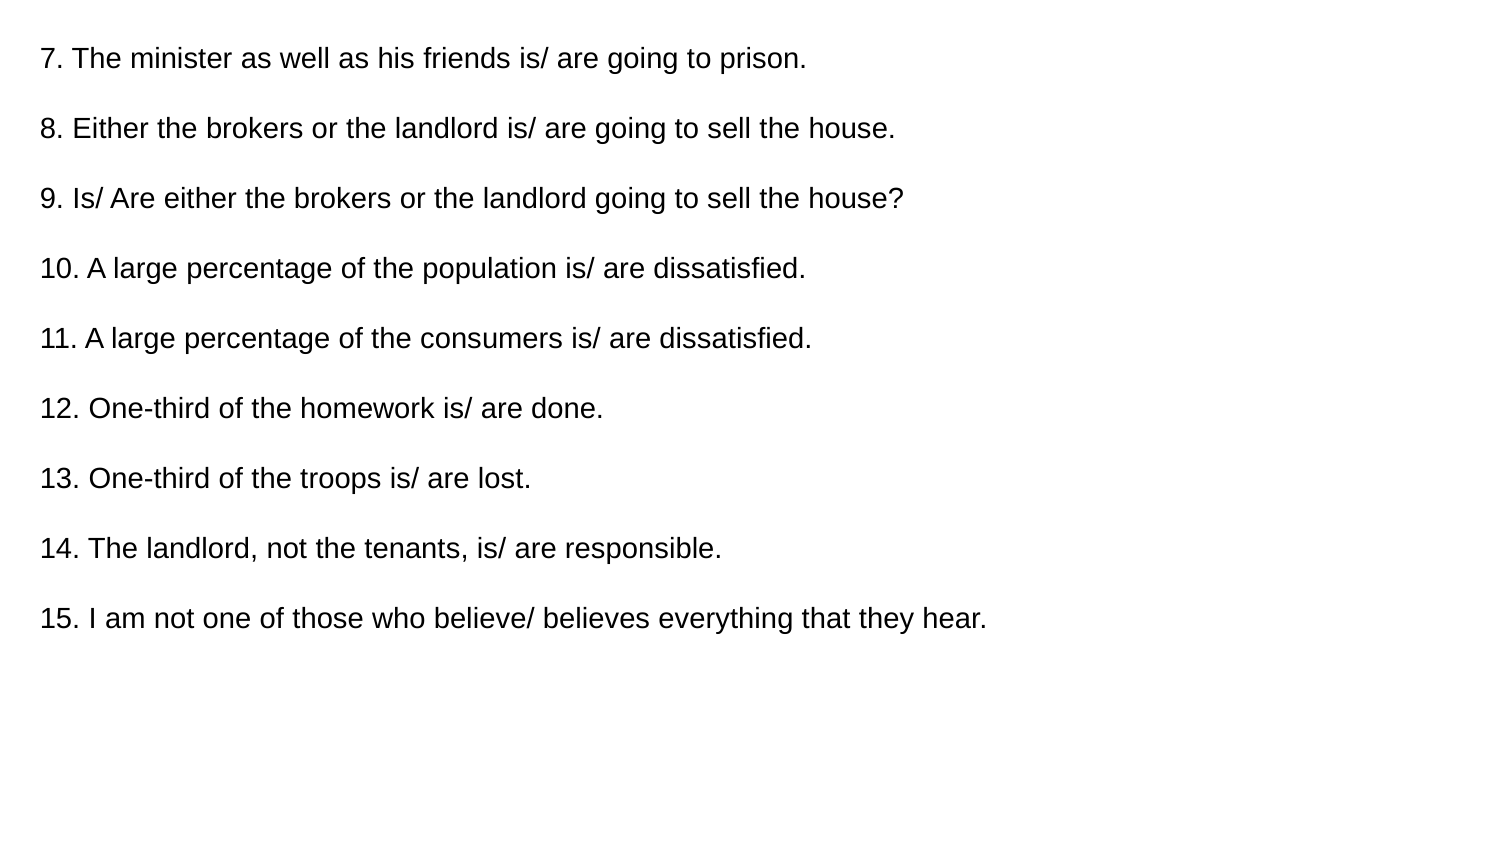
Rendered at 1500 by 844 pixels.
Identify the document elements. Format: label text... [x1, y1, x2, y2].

text_box 7. The minister as well as his friends is/ are going to prison. 8. Either the brokers or the landlord is/ are going to sell the house. 9. Is/ Are either the brokers or the landlord going to sell the house? 10. A large percentage of the population is/ are dissatisfied. 11. A large percentage of the consumers is/ are dissatisfied. 12. One-third of the homework is/ are done. 13. One-third of the troops is/ are lost. 14. The landlord, not the tenants, is/ are responsible. 15. I am not one of those who believe/ believes everything that they hear. [24, 32, 1125, 844]
